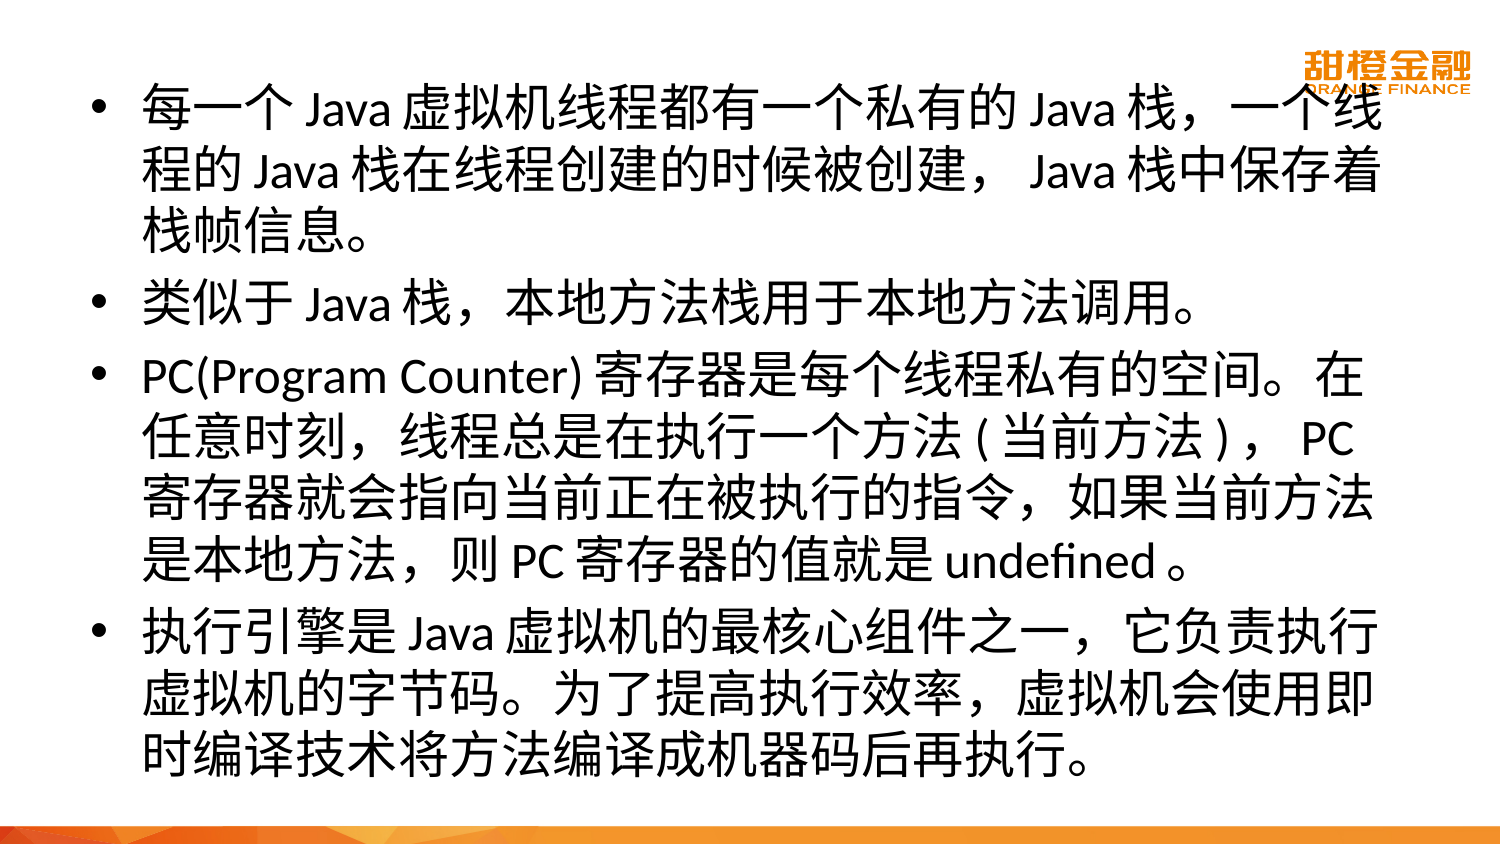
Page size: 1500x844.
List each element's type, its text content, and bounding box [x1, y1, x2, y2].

list 每一个Java虚拟机线程都有一个私有的Java栈，一个线程的Java栈在线程创建的时候被创建，Java栈中保存着栈帧信息。 类似于Java栈，本地方法栈用于本地方法调用。 PC(Program Counter)寄存器是每个线程私有的空间。在任意时刻，线程总是在执行一个方法(当前方法)，PC寄存器就会指向当前正在被执行的指令，如果当前方法是本地方法，则PC寄存器的值就是undefined。 执行引擎是Java虚拟机的最核心组件之一，它负责执行虚拟机的字节码。为了提高执行效率，虚拟机会使用即时编译技术将方法编译成机器码后再执行。 [75, 67, 1425, 803]
picture [0, 0, 1500, 844]
